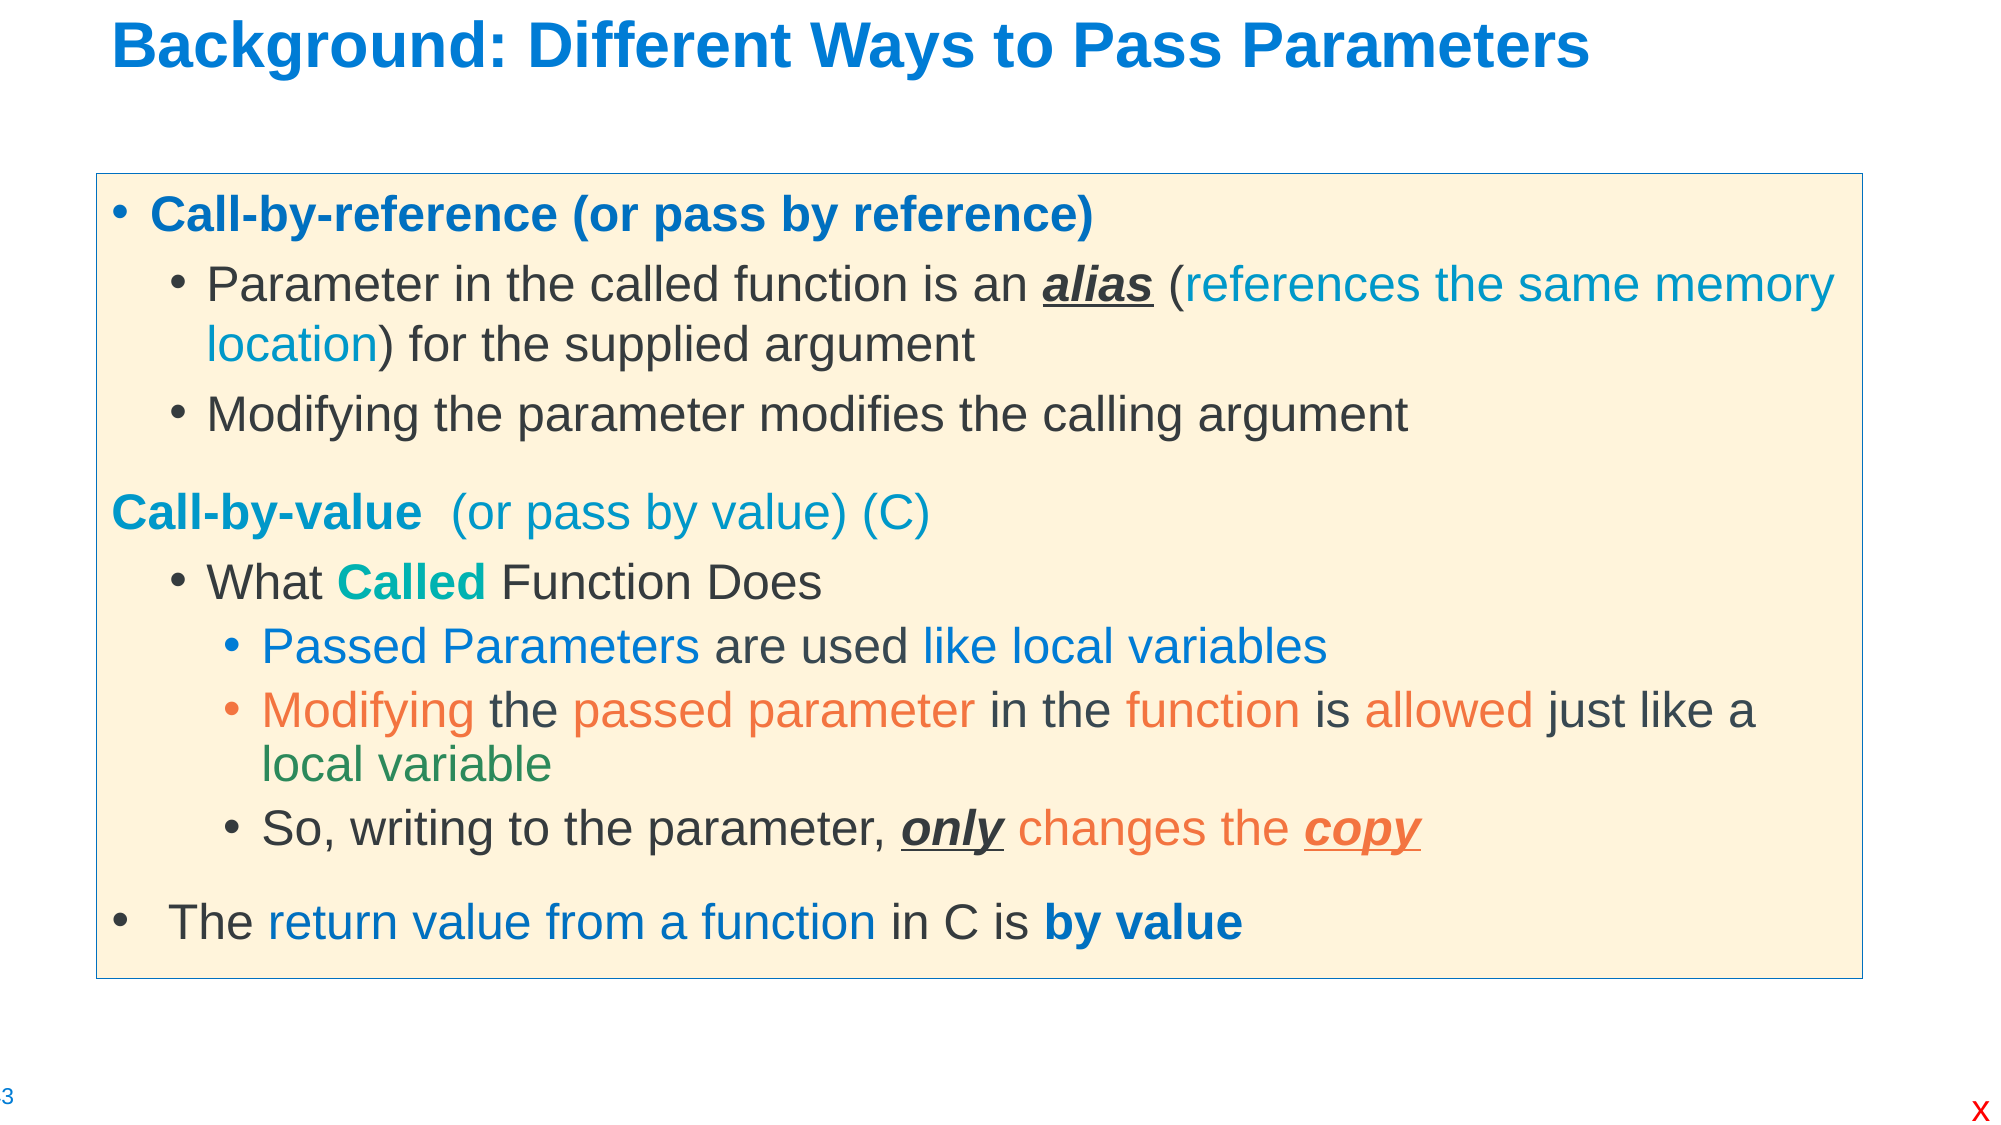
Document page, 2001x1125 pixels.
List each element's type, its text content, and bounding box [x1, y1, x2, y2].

list Call-by-reference (or pass by reference) Parameter in the called function is an alias (references the same memory location) for the supplied argument Modifying the parameter modifies the calling argument Call-by-value (or pass by value) (C) What Called Function Does Passed Parameters are used like local variables Modifying the passed parameter in the function is allowed just like a local variable So, writing to the parameter, only changes the copy The return value from a function in C is by value [96, 173, 1863, 979]
title Background: Different Ways to Pass Parameters [96, 9, 1822, 90]
text_box x [1956, 1076, 2000, 1125]
